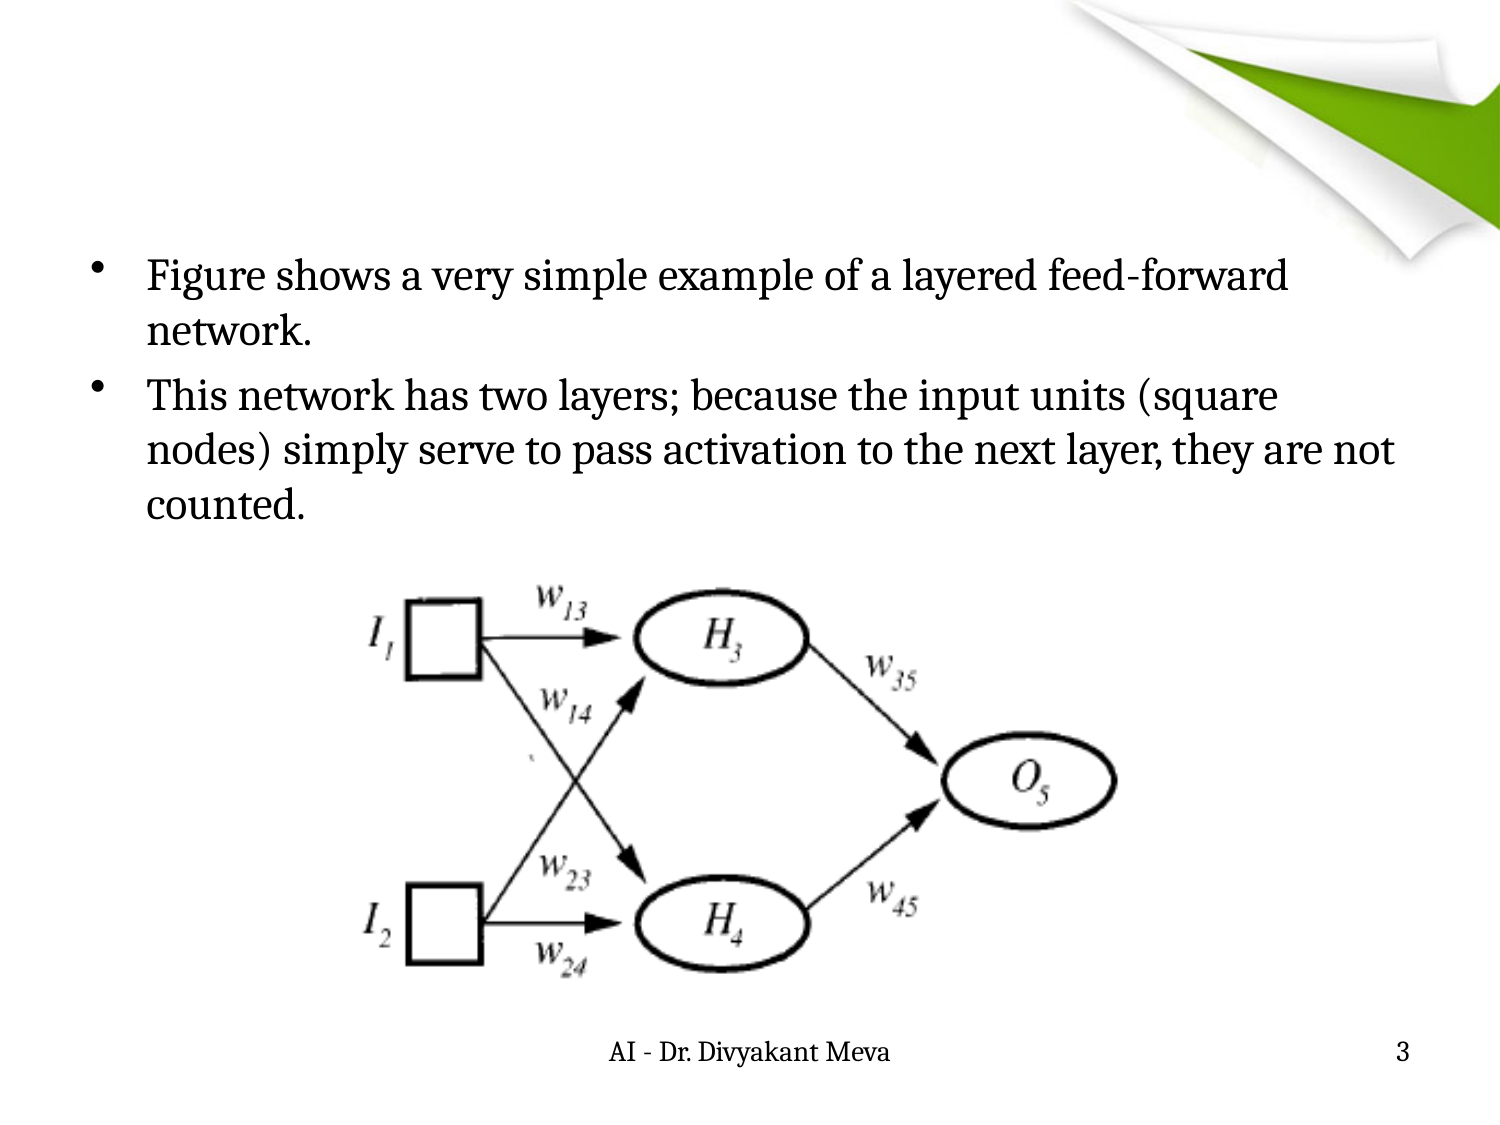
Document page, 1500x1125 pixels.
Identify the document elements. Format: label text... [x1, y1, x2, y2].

list Figure shows a very simple example of a layered feed-forward network. This network has two layers; because the input units (square nodes) simply serve to pass activation to the next layer, they are not counted. [74, 237, 1426, 563]
picture [0, 0, 1500, 1125]
footer AI - Dr. Divyakant Meva [512, 1024, 988, 1103]
slide_number 3 [1074, 1024, 1426, 1103]
